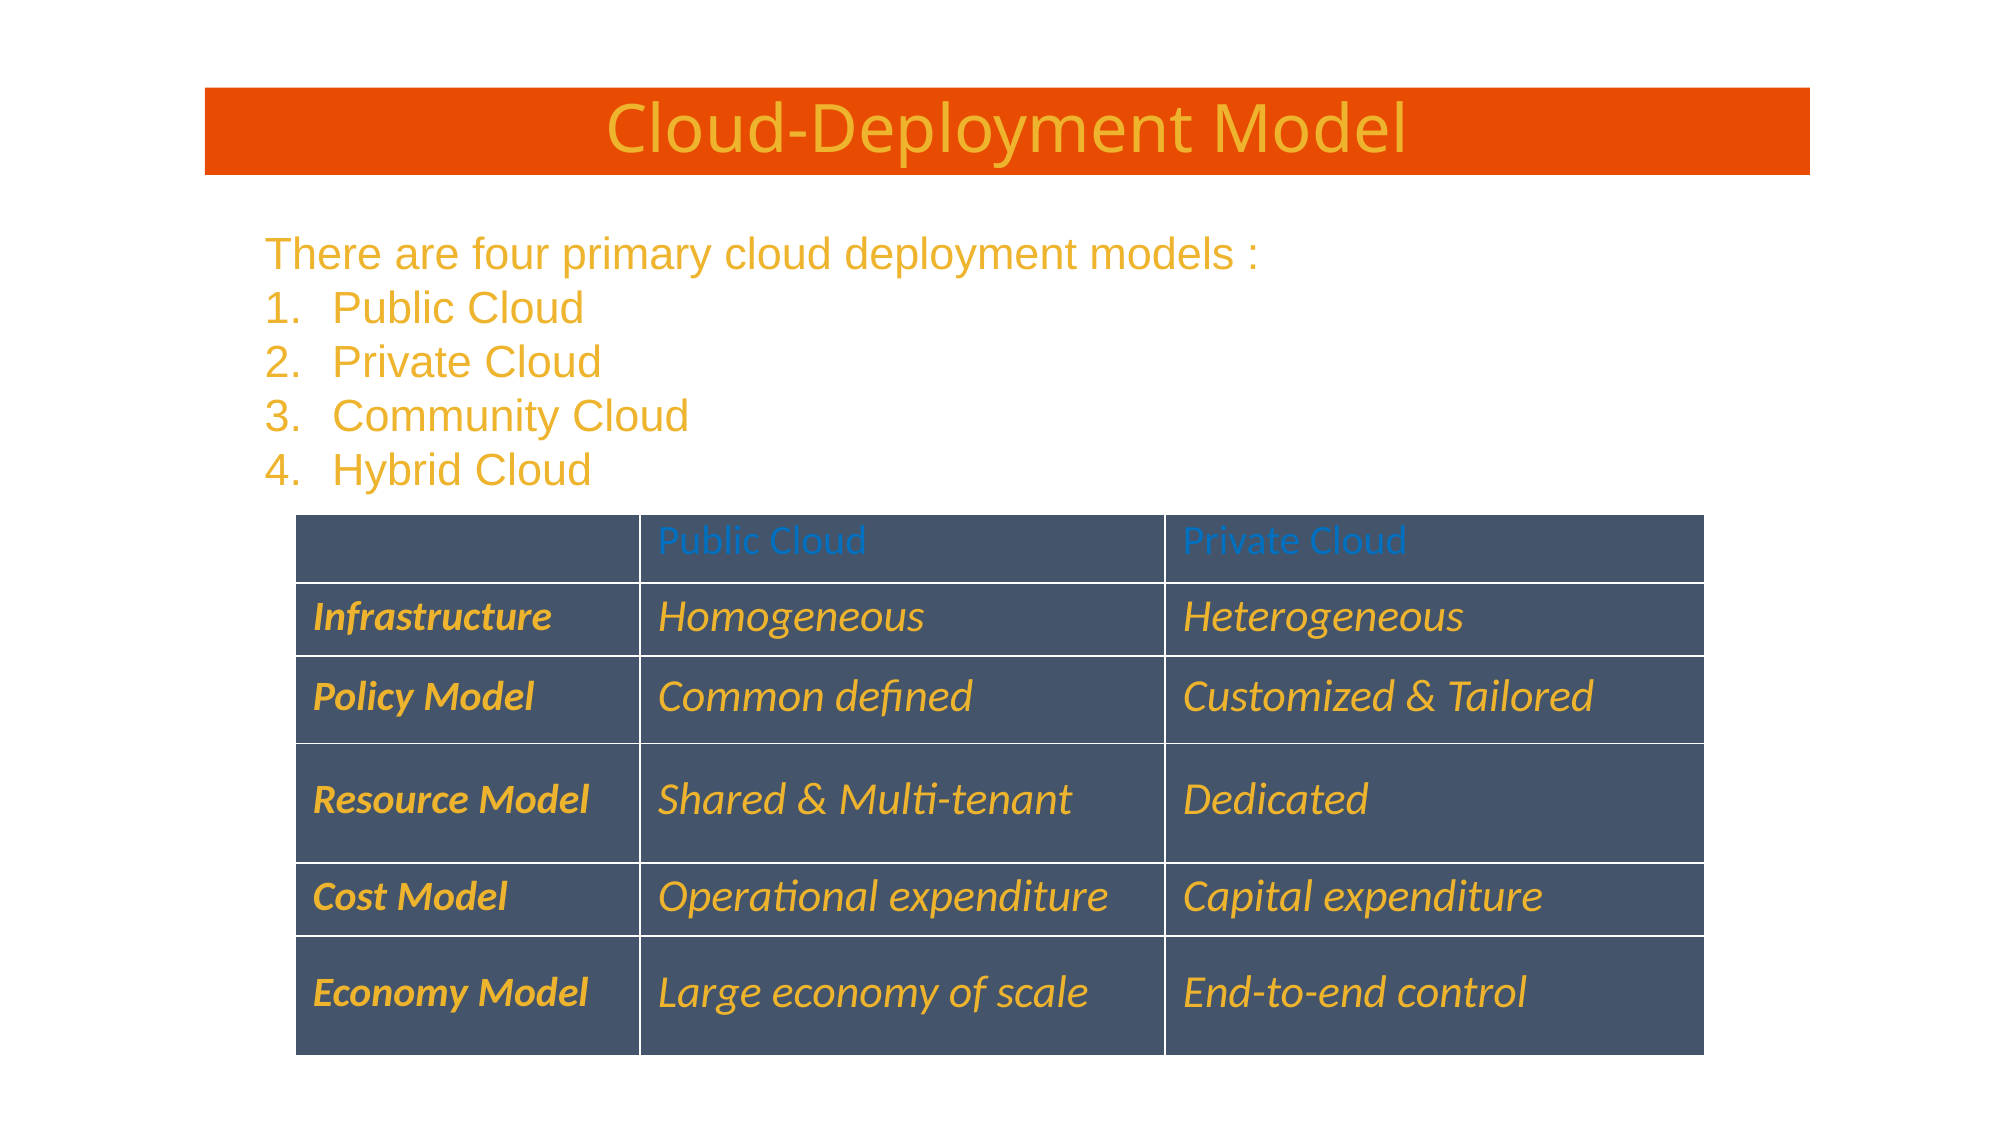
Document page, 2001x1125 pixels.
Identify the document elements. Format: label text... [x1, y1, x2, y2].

table_header Public Cloud [641, 515, 1164, 582]
table_cell Infrastructure [296, 584, 639, 655]
table_header Private Cloud [1166, 515, 1704, 582]
table_cell End-to-end control [1166, 937, 1704, 1055]
table_cell Operational expenditure [641, 864, 1164, 935]
table_cell Capital expenditure [1166, 864, 1704, 935]
table_cell Shared & Multi-tenant [641, 744, 1164, 862]
table_cell Economy Model [296, 937, 639, 1055]
table_cell Heterogeneous [1166, 584, 1704, 655]
text_box There are four primary cloud deployment models : Public Cloud Private Cloud Community Cloud Hybrid Cloud [249, 217, 1735, 503]
table_cell Policy Model [296, 657, 639, 743]
table_cell Customized & Tailored [1166, 657, 1704, 743]
table_cell Cost Model [296, 864, 639, 935]
table_cell Large economy of scale [641, 937, 1164, 1055]
table_header [296, 515, 639, 582]
table_cell Resource Model [296, 744, 639, 862]
table_cell Common defined [641, 657, 1164, 743]
table_cell Dedicated [1166, 744, 1704, 862]
title Cloud-Deployment Model [204, 87, 1810, 175]
table_cell Homogeneous [641, 584, 1164, 655]
